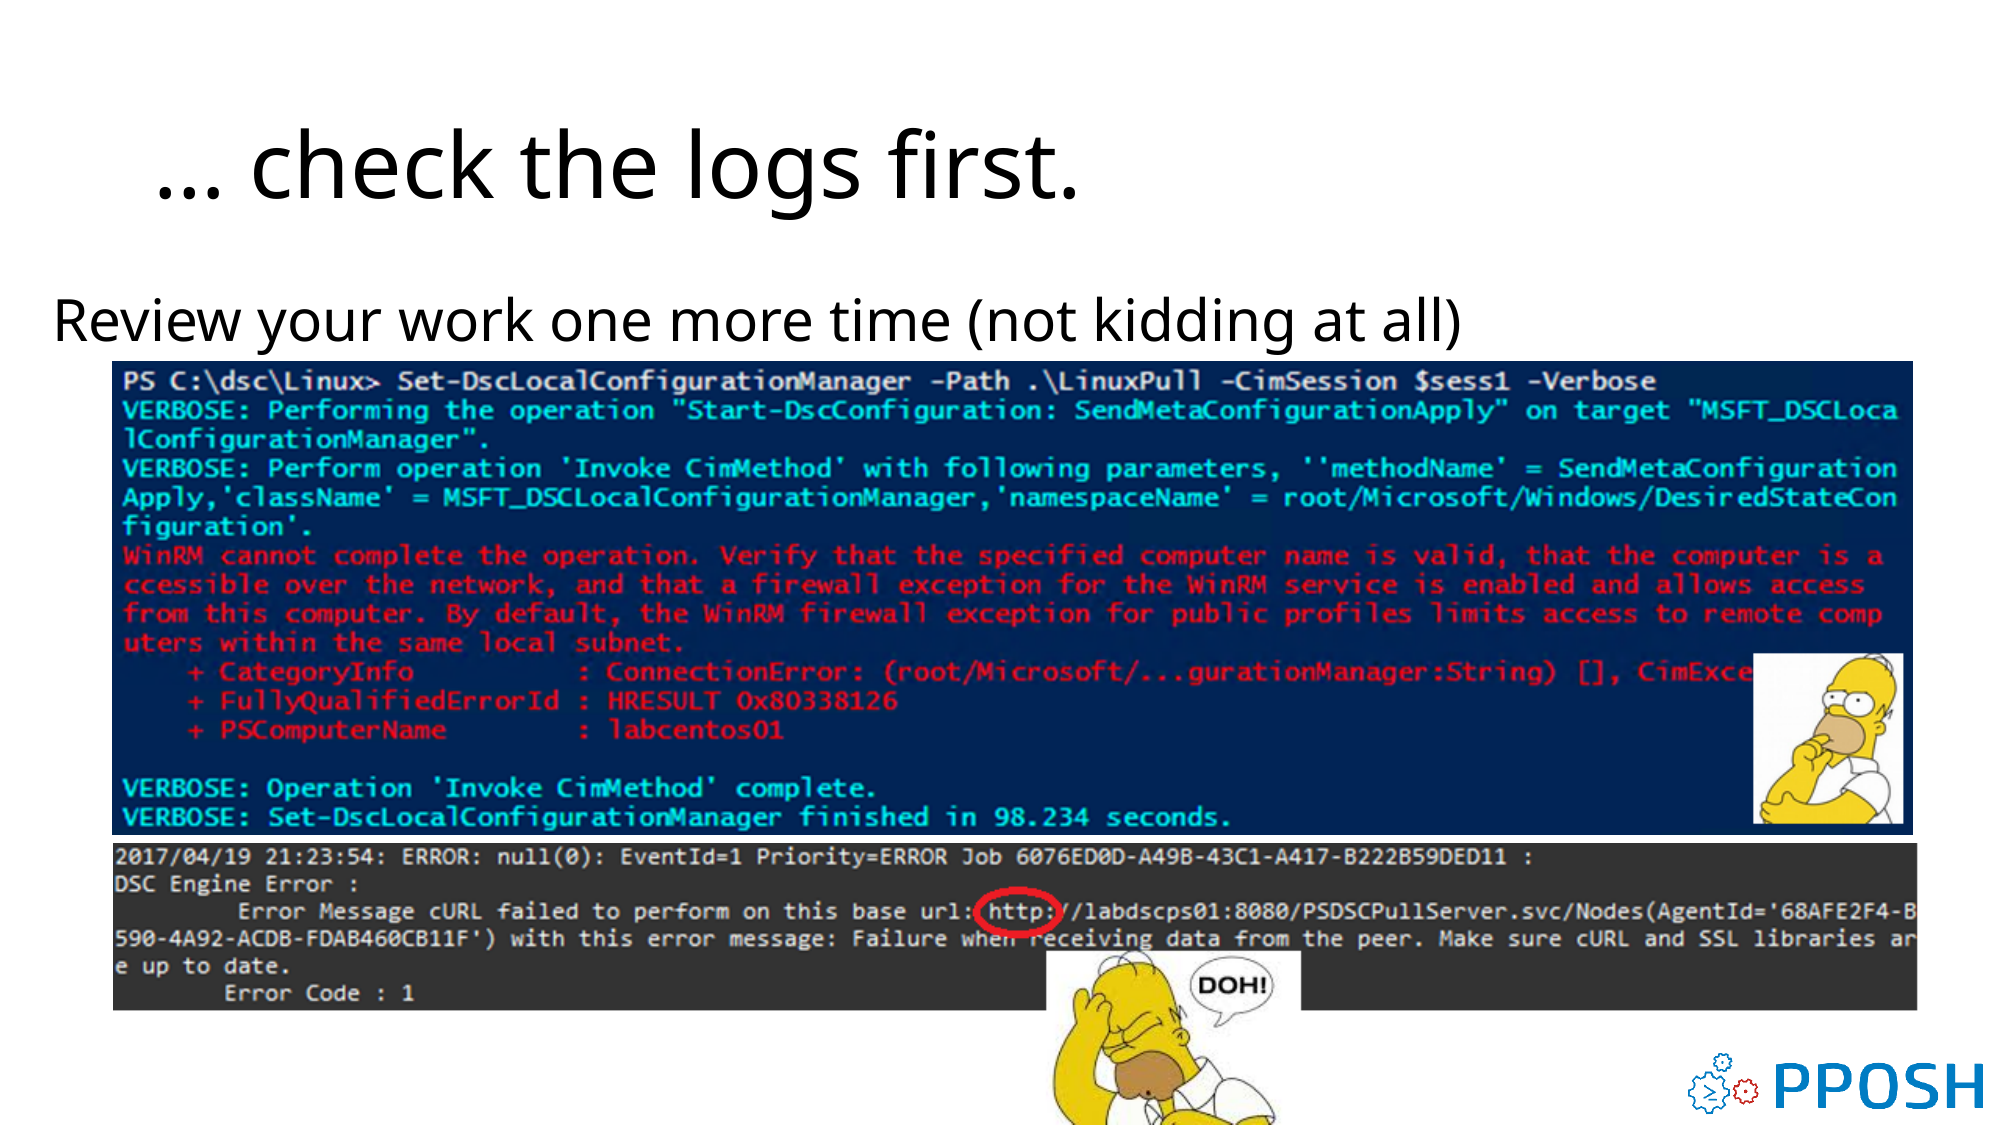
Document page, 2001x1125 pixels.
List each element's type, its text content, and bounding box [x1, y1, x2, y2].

picture [113, 843, 1990, 1125]
title … check the logs first. [138, 60, 1942, 278]
picture [112, 361, 1913, 835]
text_box Review your work one more time (not kidding at all) [37, 275, 1477, 361]
